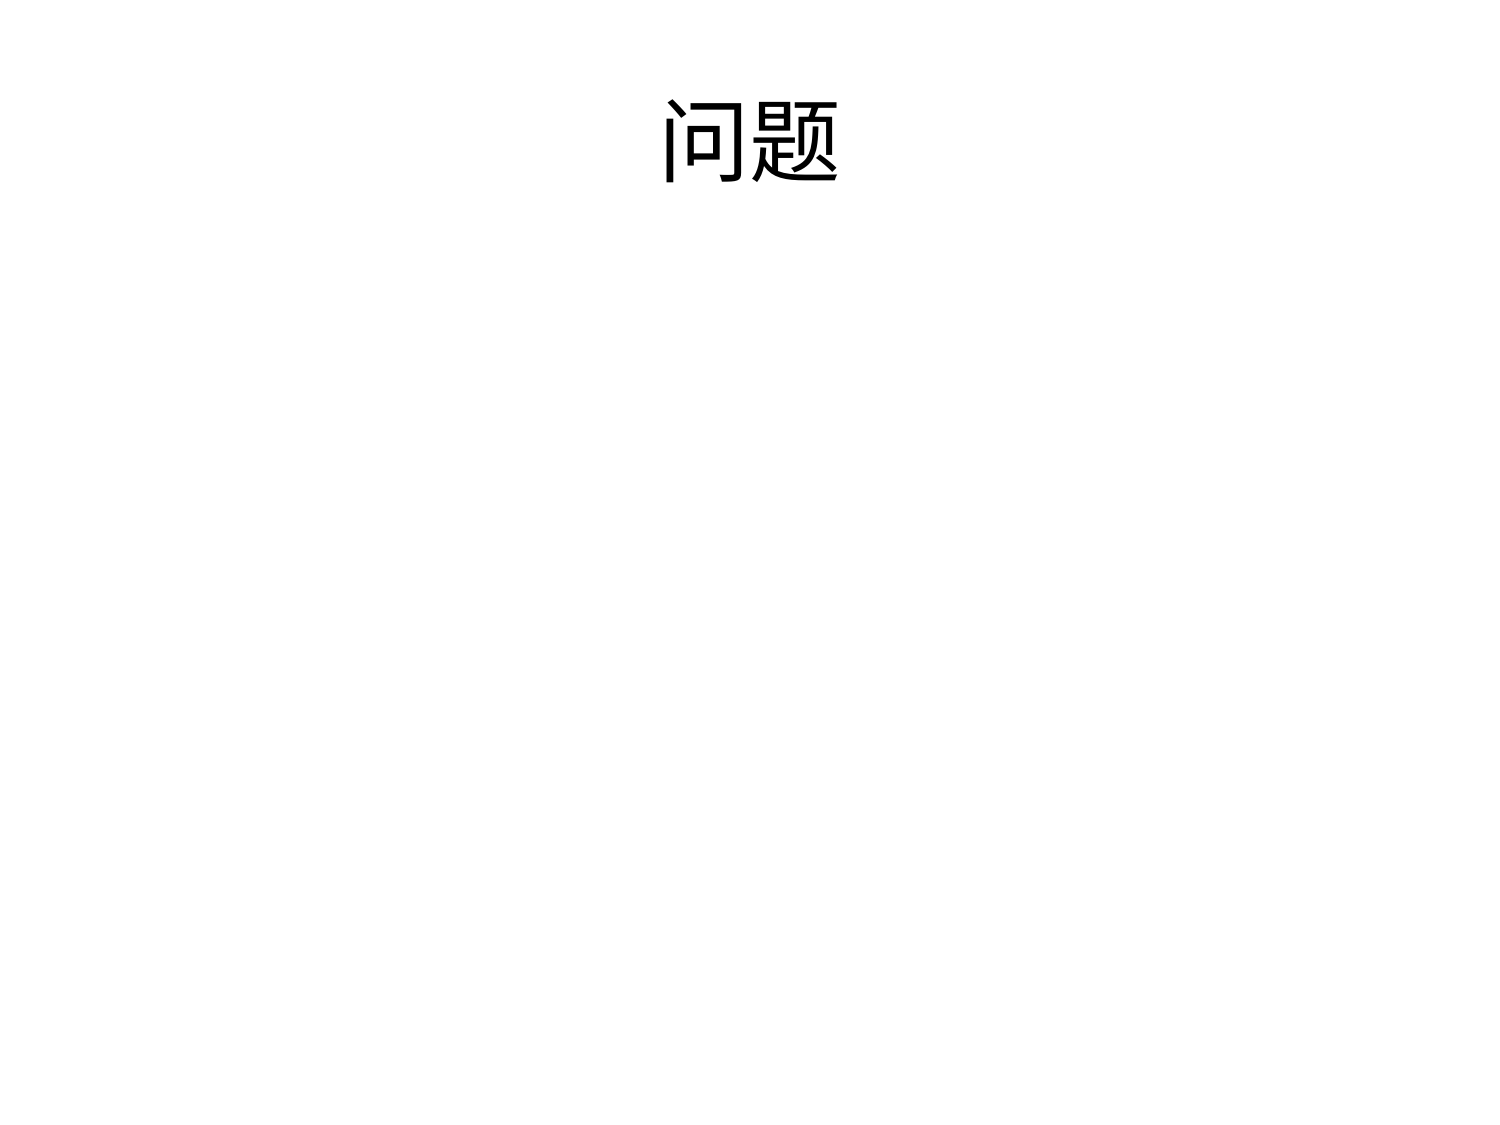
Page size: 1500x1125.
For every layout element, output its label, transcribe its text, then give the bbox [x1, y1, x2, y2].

title 问题 [75, 45, 1425, 233]
